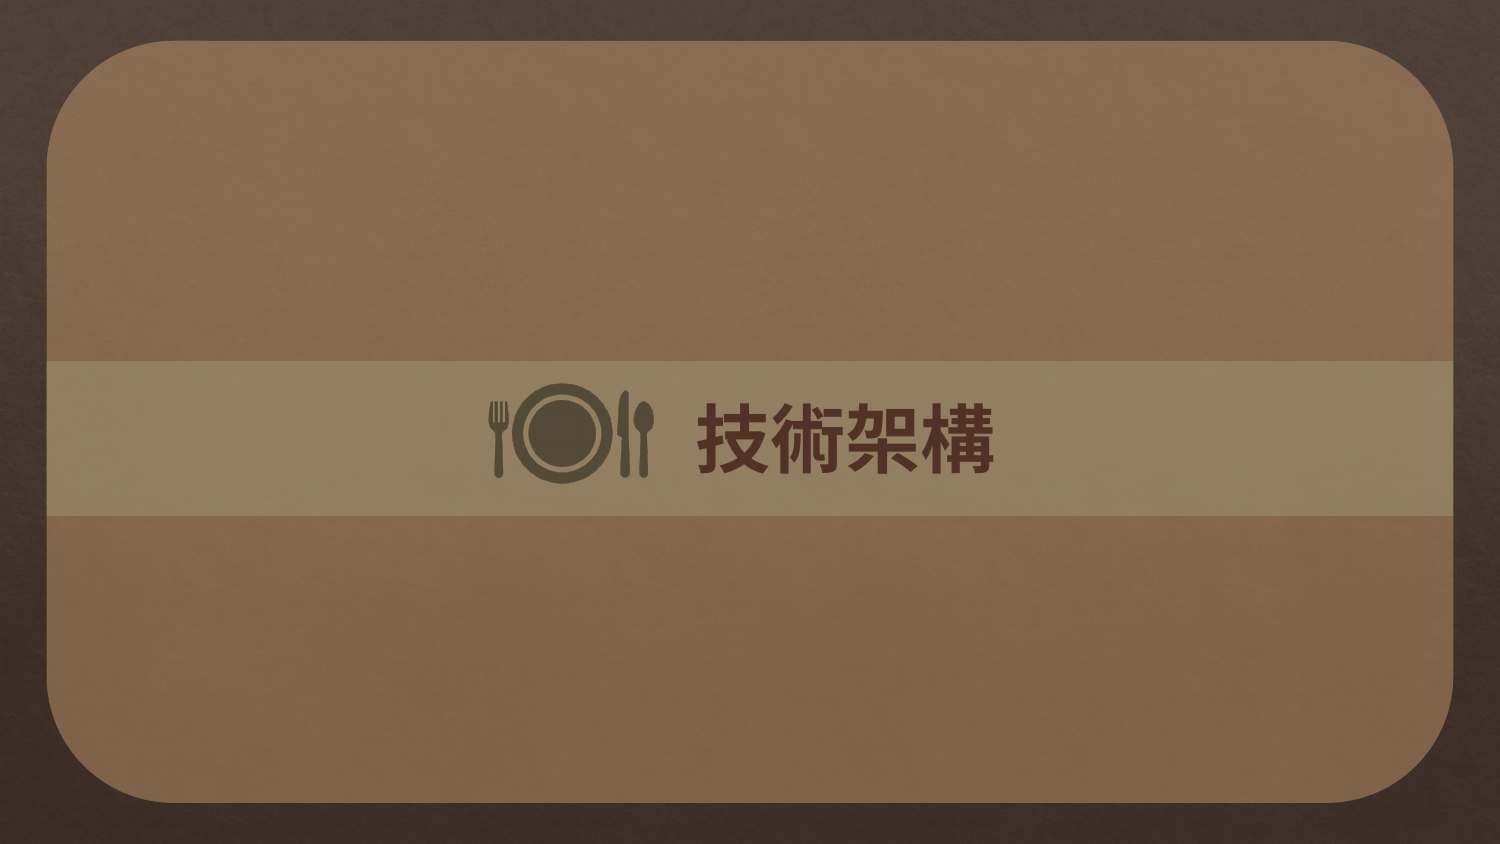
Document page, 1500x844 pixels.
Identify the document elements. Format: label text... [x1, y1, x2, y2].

text_box [46, 40, 1454, 361]
text_box [667, 361, 1454, 516]
text_box [46, 361, 472, 516]
text_box 技術架構 [667, 385, 1194, 491]
picture [480, 346, 659, 525]
text_box [46, 516, 1454, 803]
